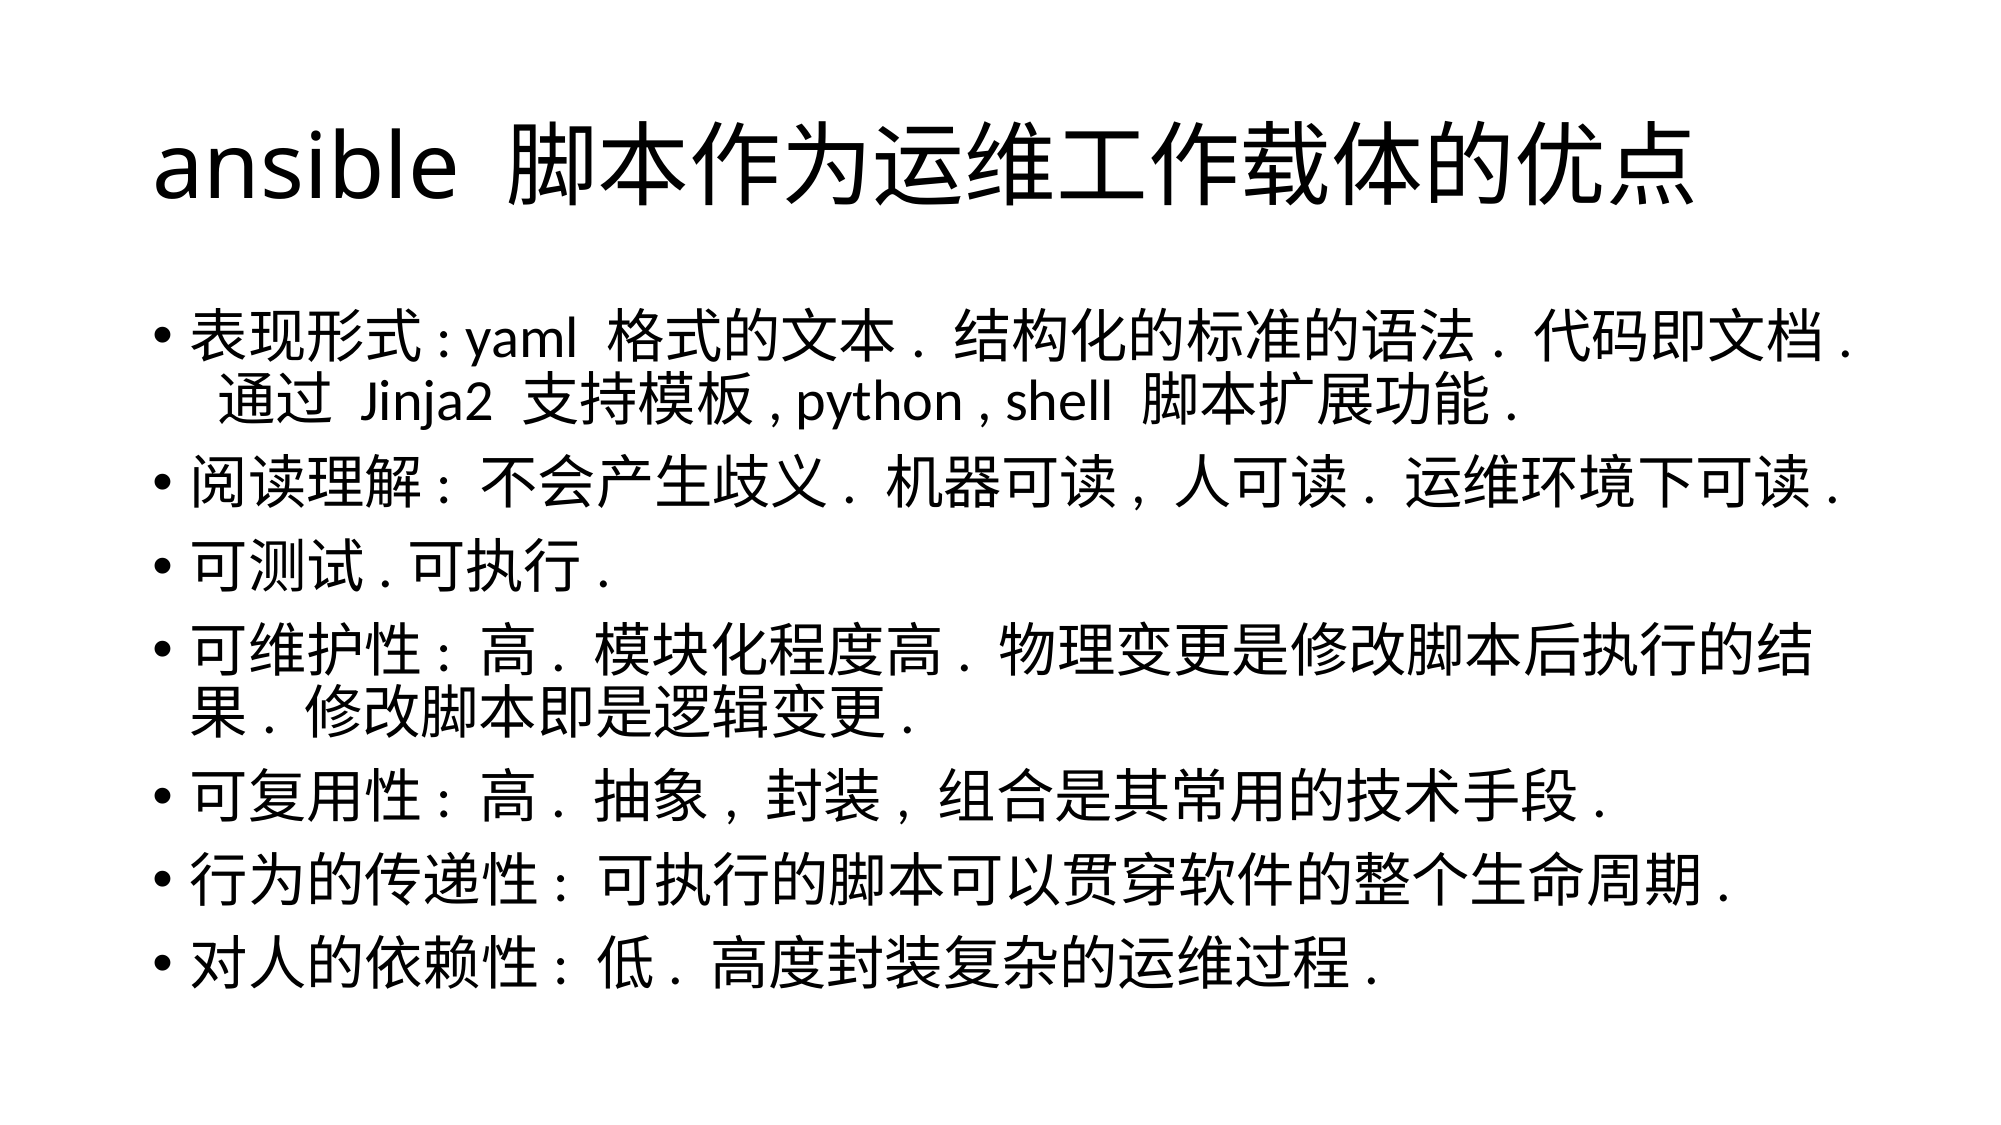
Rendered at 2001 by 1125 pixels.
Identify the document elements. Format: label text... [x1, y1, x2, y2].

list 表现形式: yaml 格式的文本. 结构化的标准的语法. 代码即文档. 通过 Jinja2 支持模板, python , shell 脚本扩展功能. 阅读理解: 不会产生歧义. 机器可读, 人可读. 运维环境下可读. 可测试.可执行. 可维护性: 高. 模块化程度高. 物理变更是修改脚本后执行的结果. 修改脚本即是逻辑变更. 可复用性: 高. 抽象, 封装, 组合是其常用的技术手段. 行为的传递性: 可执行的脚本可以贯穿软件的整个生命周期. 对人的依赖性: 低. 高度封装复杂的运维过程. [137, 299, 1863, 1014]
title ansible 脚本作为运维工作载体的优点 [137, 59, 1863, 278]
